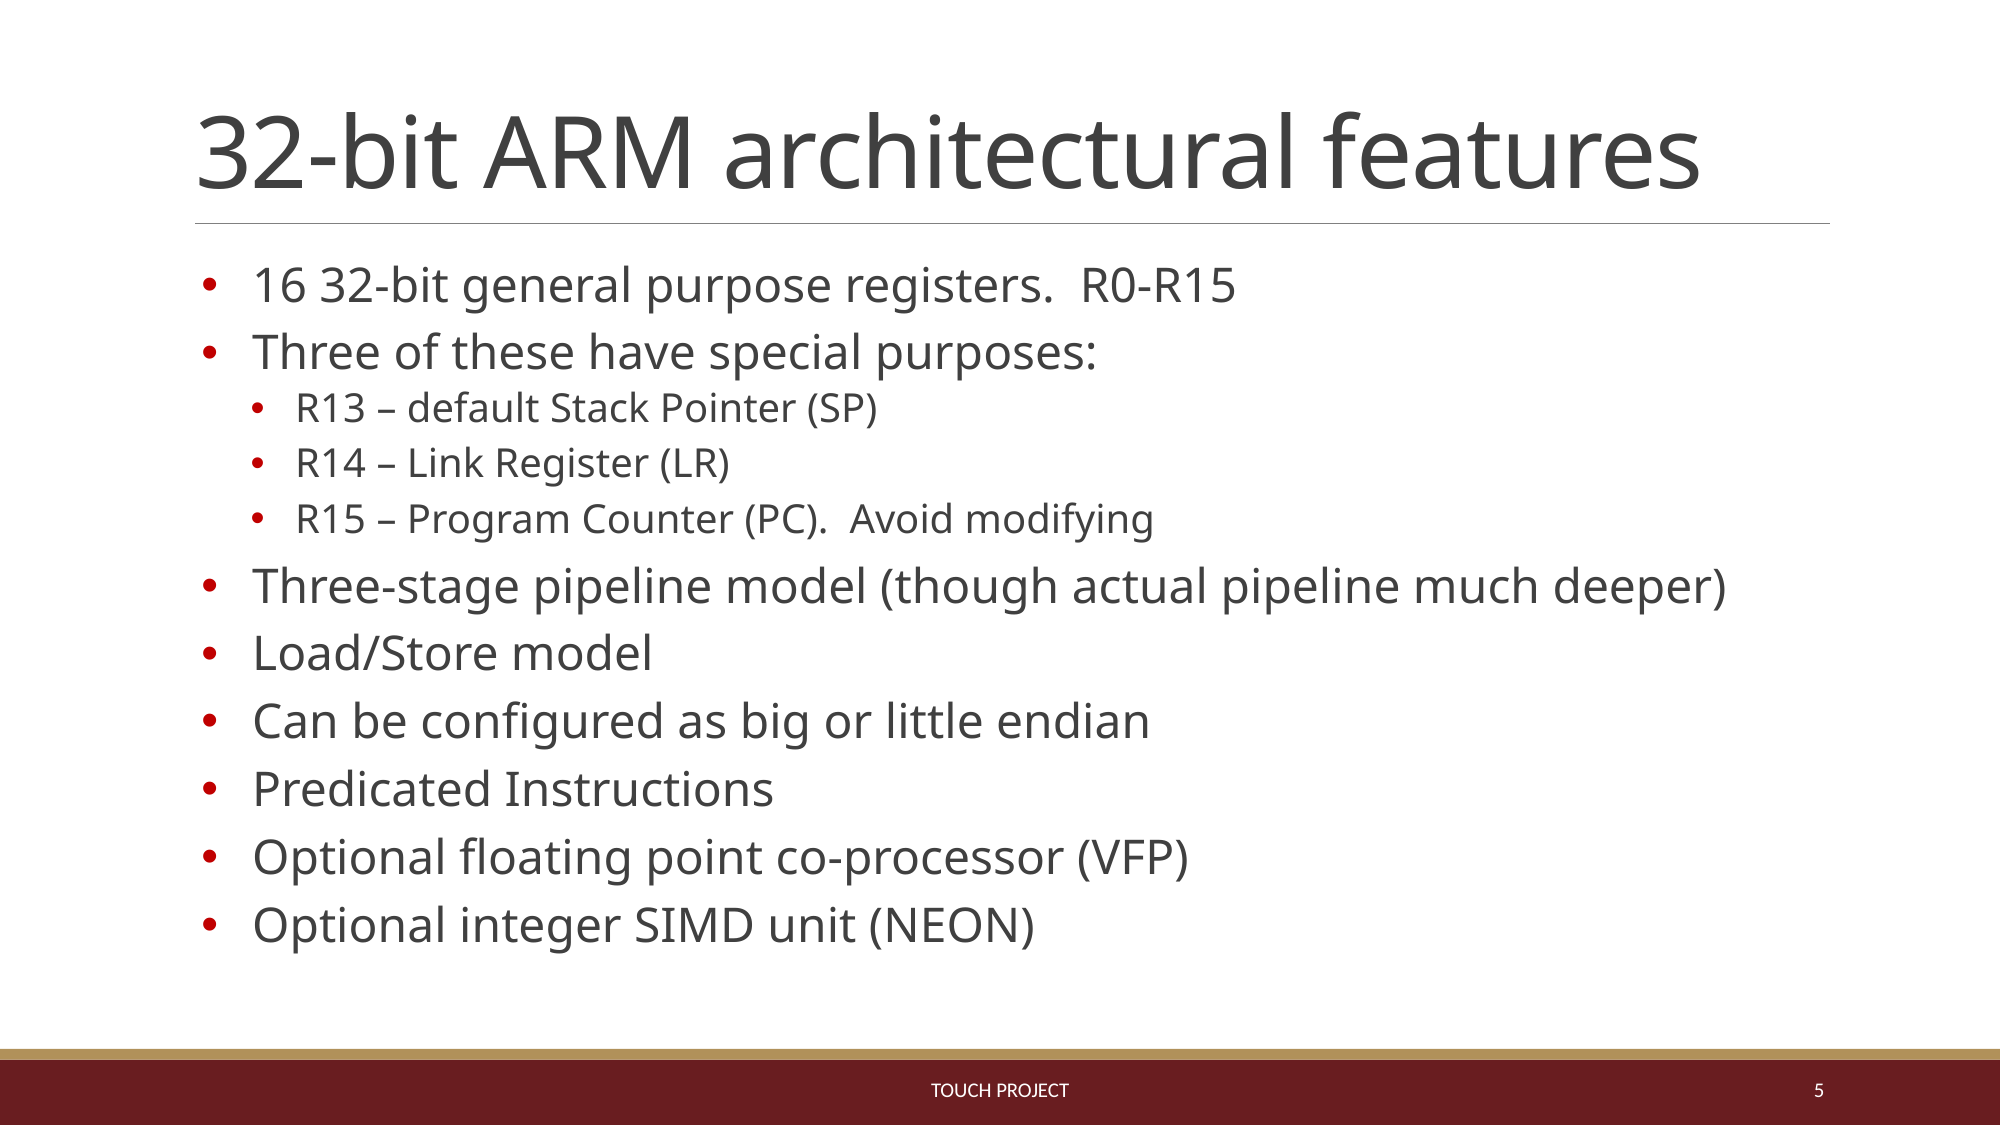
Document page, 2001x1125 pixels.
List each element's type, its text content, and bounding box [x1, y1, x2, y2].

footer ToUCH Project [604, 1059, 1396, 1120]
list 16 32-bit general purpose registers. R0-R15 Three of these have special purposes: R13 – default Stack Pointer (SP) R14 – Link Register (LR) R15 – Program Counter (PC). Avoid modifying Three-stage pipeline model (though actual pipeline much deeper) Load/Store model Can be configured as big or little endian Predicated Instructions Optional floating point co-processor (VFP) Optional integer SIMD unit (NEON) [180, 253, 1830, 963]
title 32-bit ARM architectural features [180, 47, 1830, 217]
slide_number 5 [1624, 1059, 1840, 1120]
